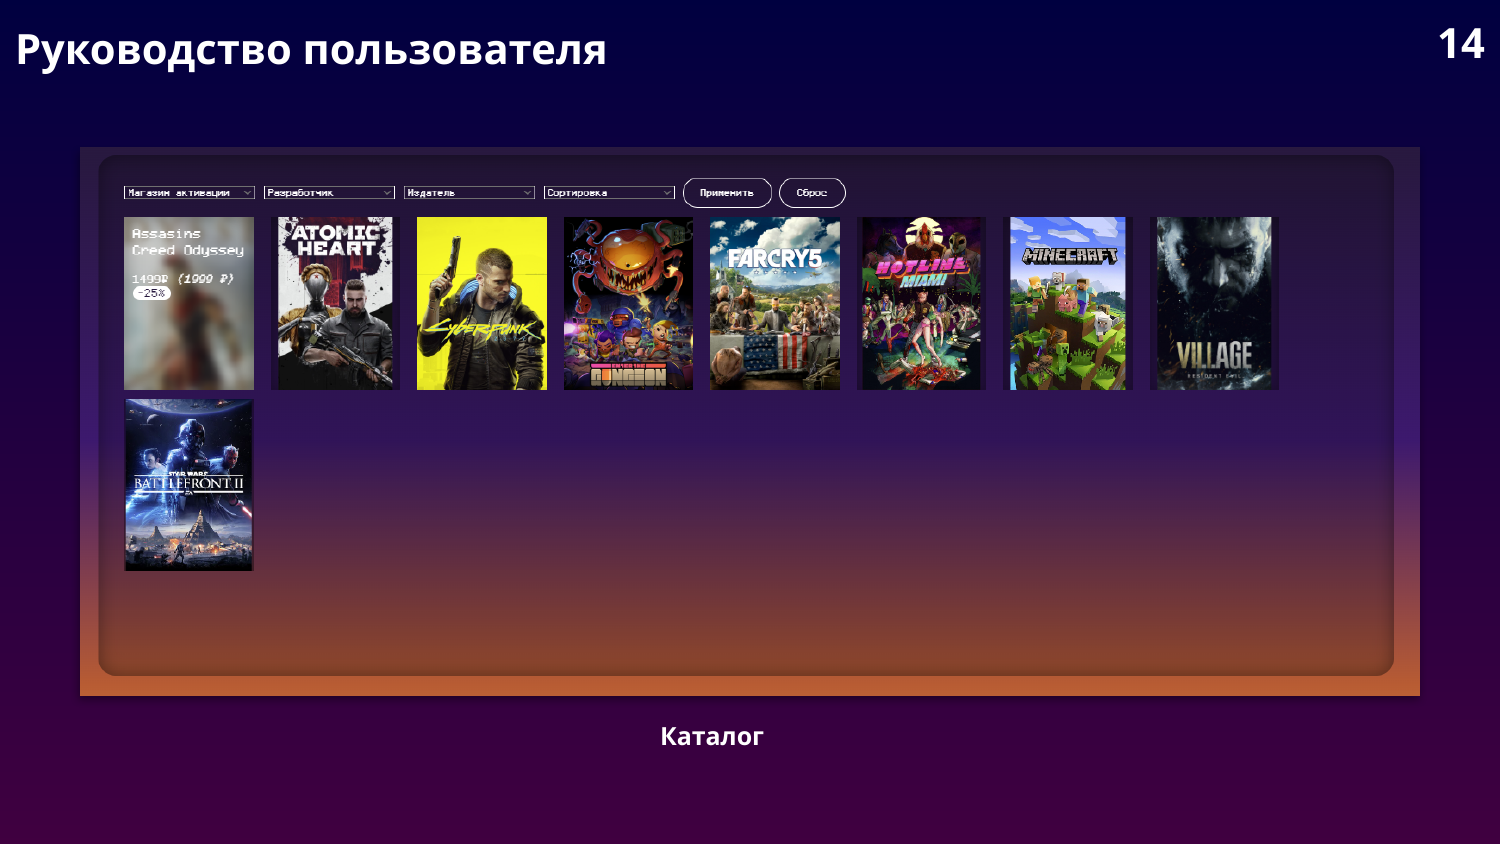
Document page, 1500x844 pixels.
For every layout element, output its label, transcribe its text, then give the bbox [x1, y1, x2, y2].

text_box Руководство пользователя [0, 0, 689, 91]
text_box Каталог [645, 713, 780, 759]
slide_number 14 [1391, 0, 1500, 91]
picture [79, 147, 1420, 696]
